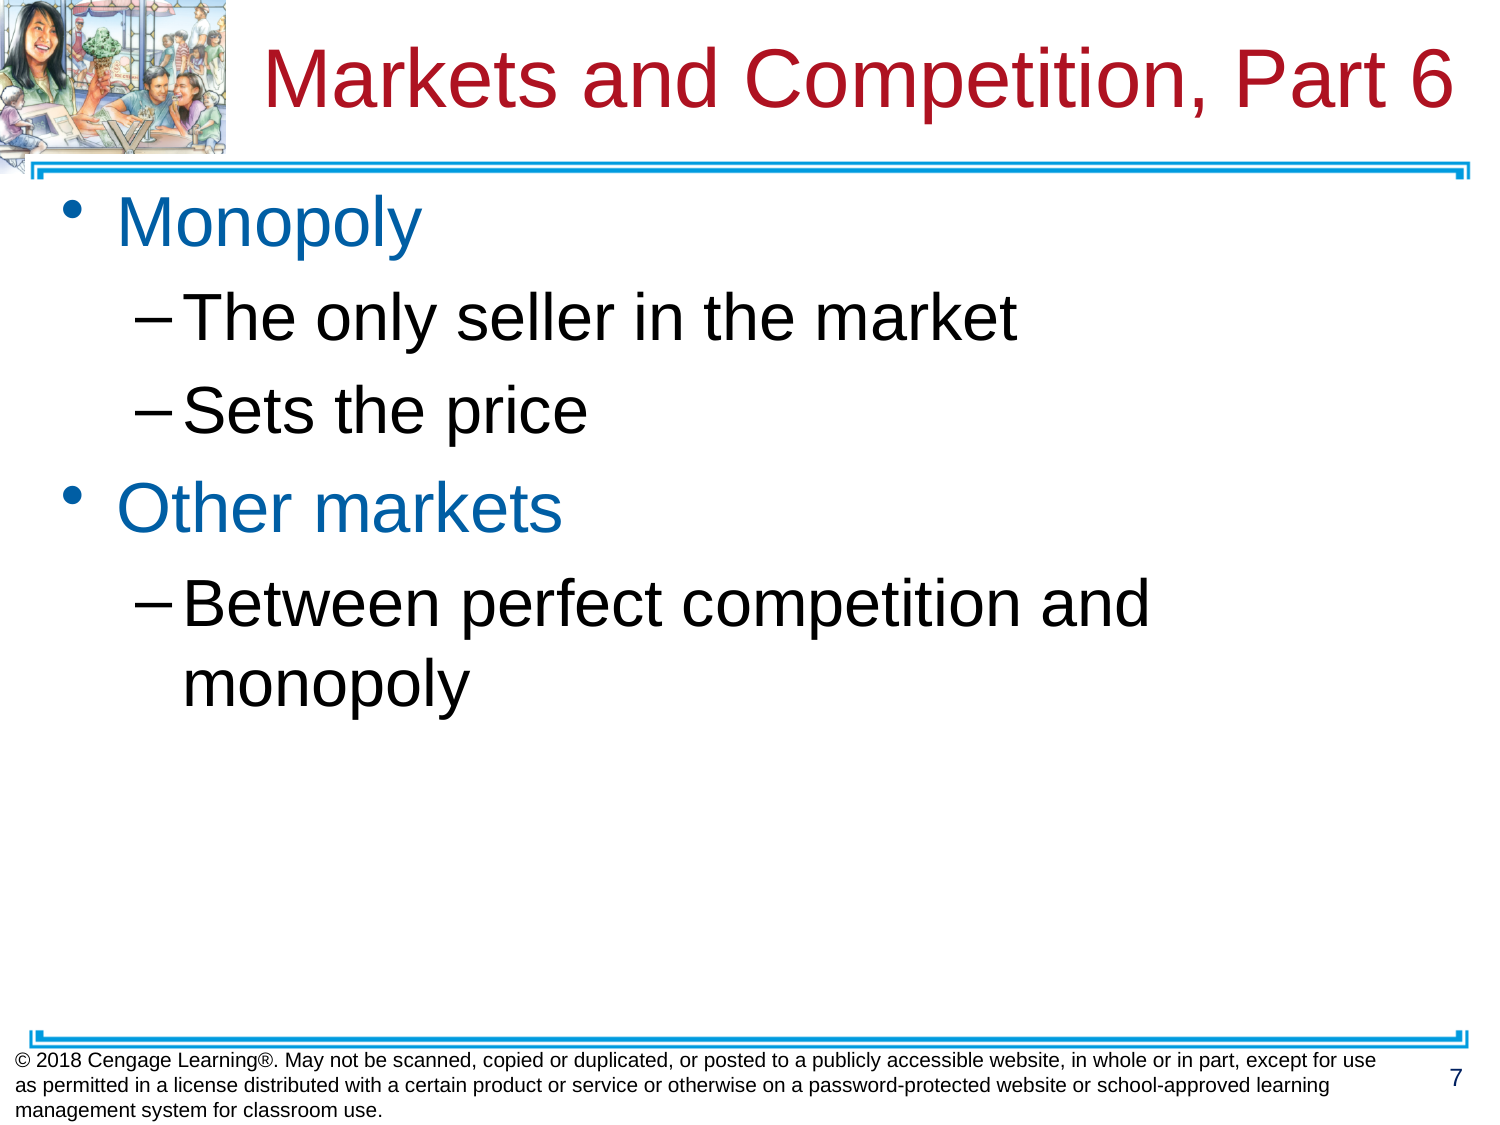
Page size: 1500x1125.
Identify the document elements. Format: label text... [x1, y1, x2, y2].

list Monopoly The only seller in the market Sets the price Other markets Between perfect competition and monopoly [45, 168, 1455, 750]
slide_number 7 [1412, 1052, 1500, 1117]
title Markets and Competition, Part 6 [219, 16, 1500, 158]
picture [0, 0, 1475, 186]
footer © 2018 Cengage Learning®. May not be scanned, copied or duplicated, or posted to a publicly accessible website, in whole or in part, except for use as permitted in a license distributed with a certain product or service or otherwise on a password-protected website or school-approved learning management system for classroom use. [0, 1043, 1400, 1125]
picture [25, 1024, 1475, 1057]
